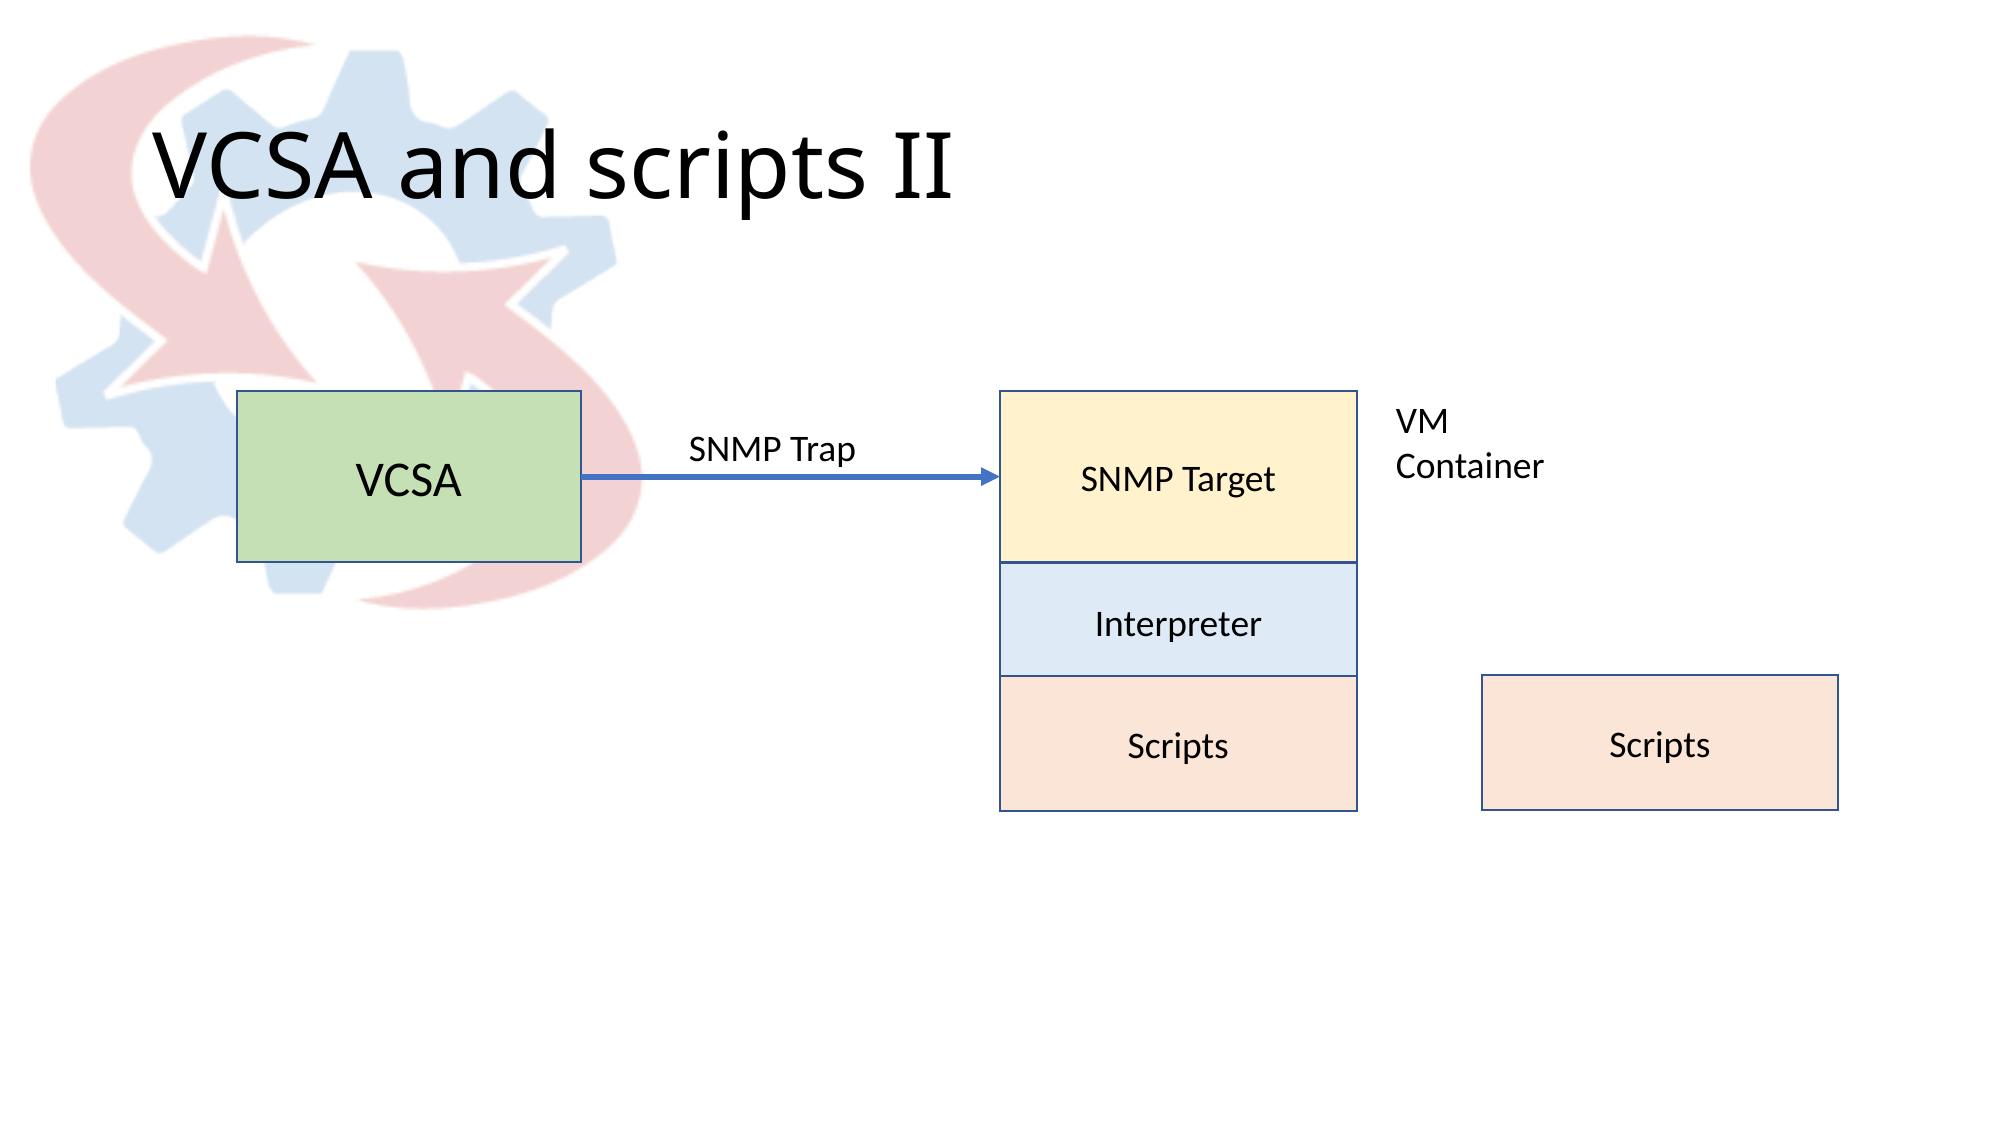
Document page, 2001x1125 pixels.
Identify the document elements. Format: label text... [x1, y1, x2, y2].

title VCSA and scripts II [137, 59, 1863, 278]
text_box Interpreter [999, 561, 1358, 675]
text_box Scripts [1481, 674, 1839, 811]
text_box Scripts [999, 675, 1358, 812]
text_box SNMP Target [999, 390, 1358, 561]
text_box SNMP Trap [674, 416, 876, 476]
text_box VCSA [236, 390, 582, 563]
text_box VM Container [1381, 388, 1582, 494]
